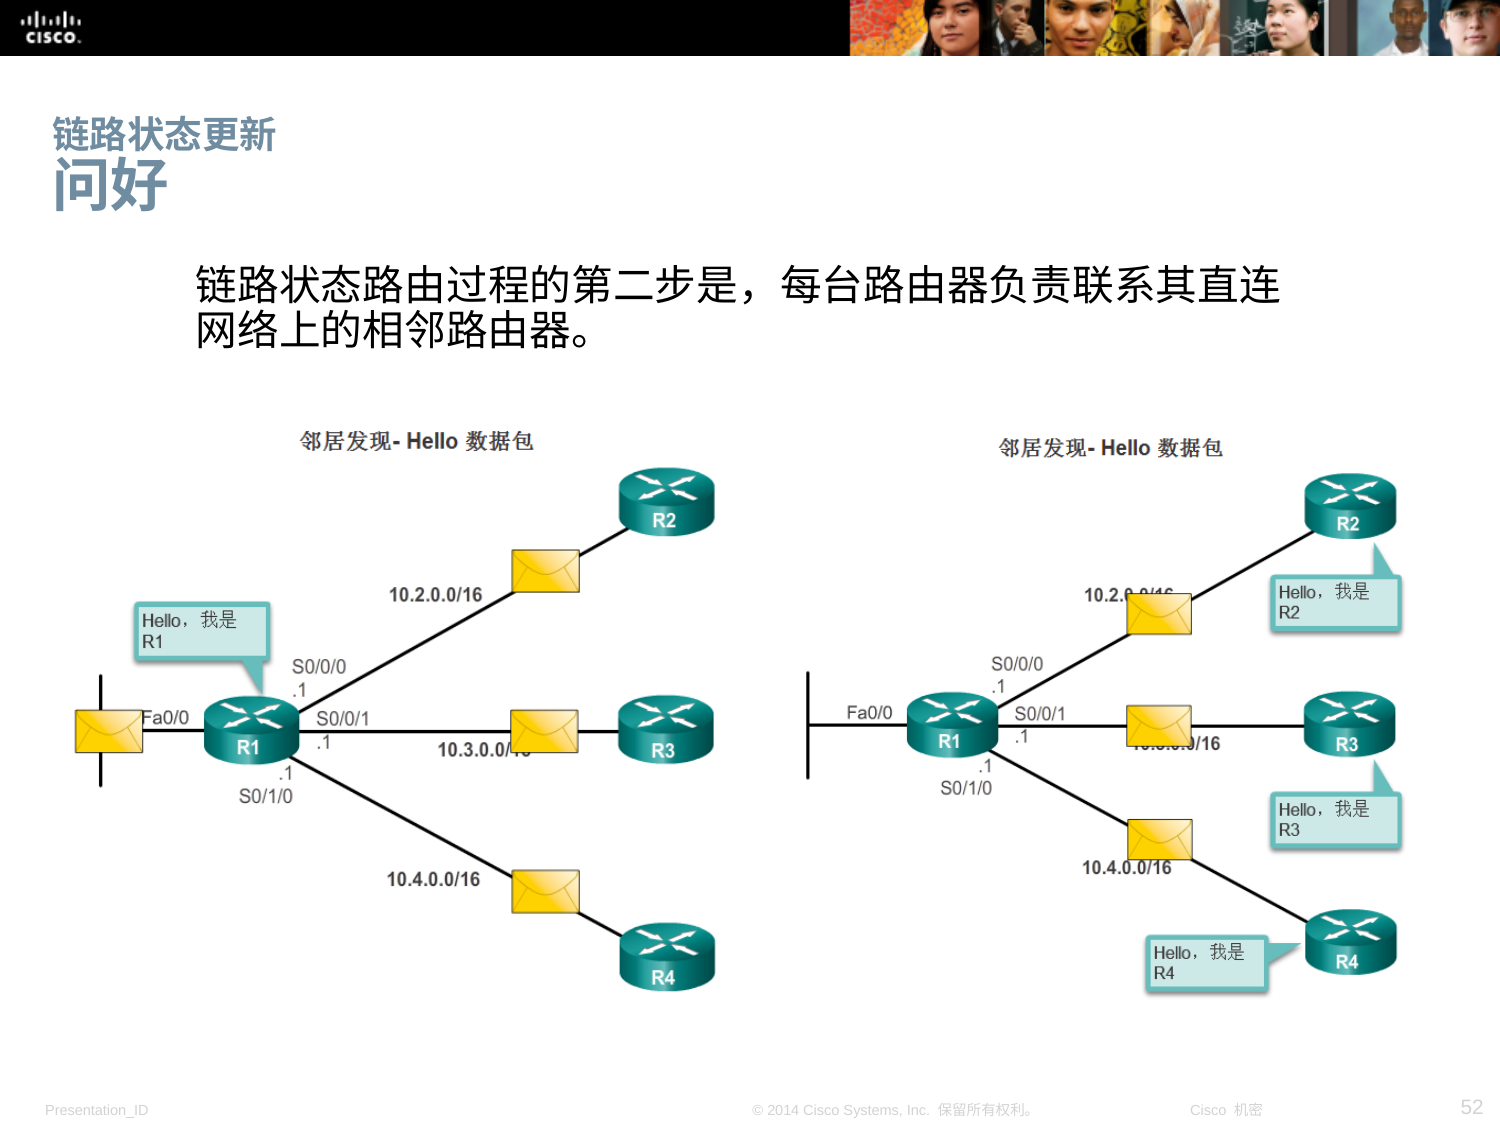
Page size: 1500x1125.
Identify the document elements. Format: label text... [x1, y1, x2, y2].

picture [783, 416, 1425, 1012]
picture [0, 0, 1500, 56]
text_box 链路状态路由过程的第二步是，每台路由器负责联系其直连网络上的相邻路由器。 [180, 257, 1305, 362]
picture [45, 420, 749, 1009]
title 链路状态更新 问好 [38, 80, 1427, 227]
